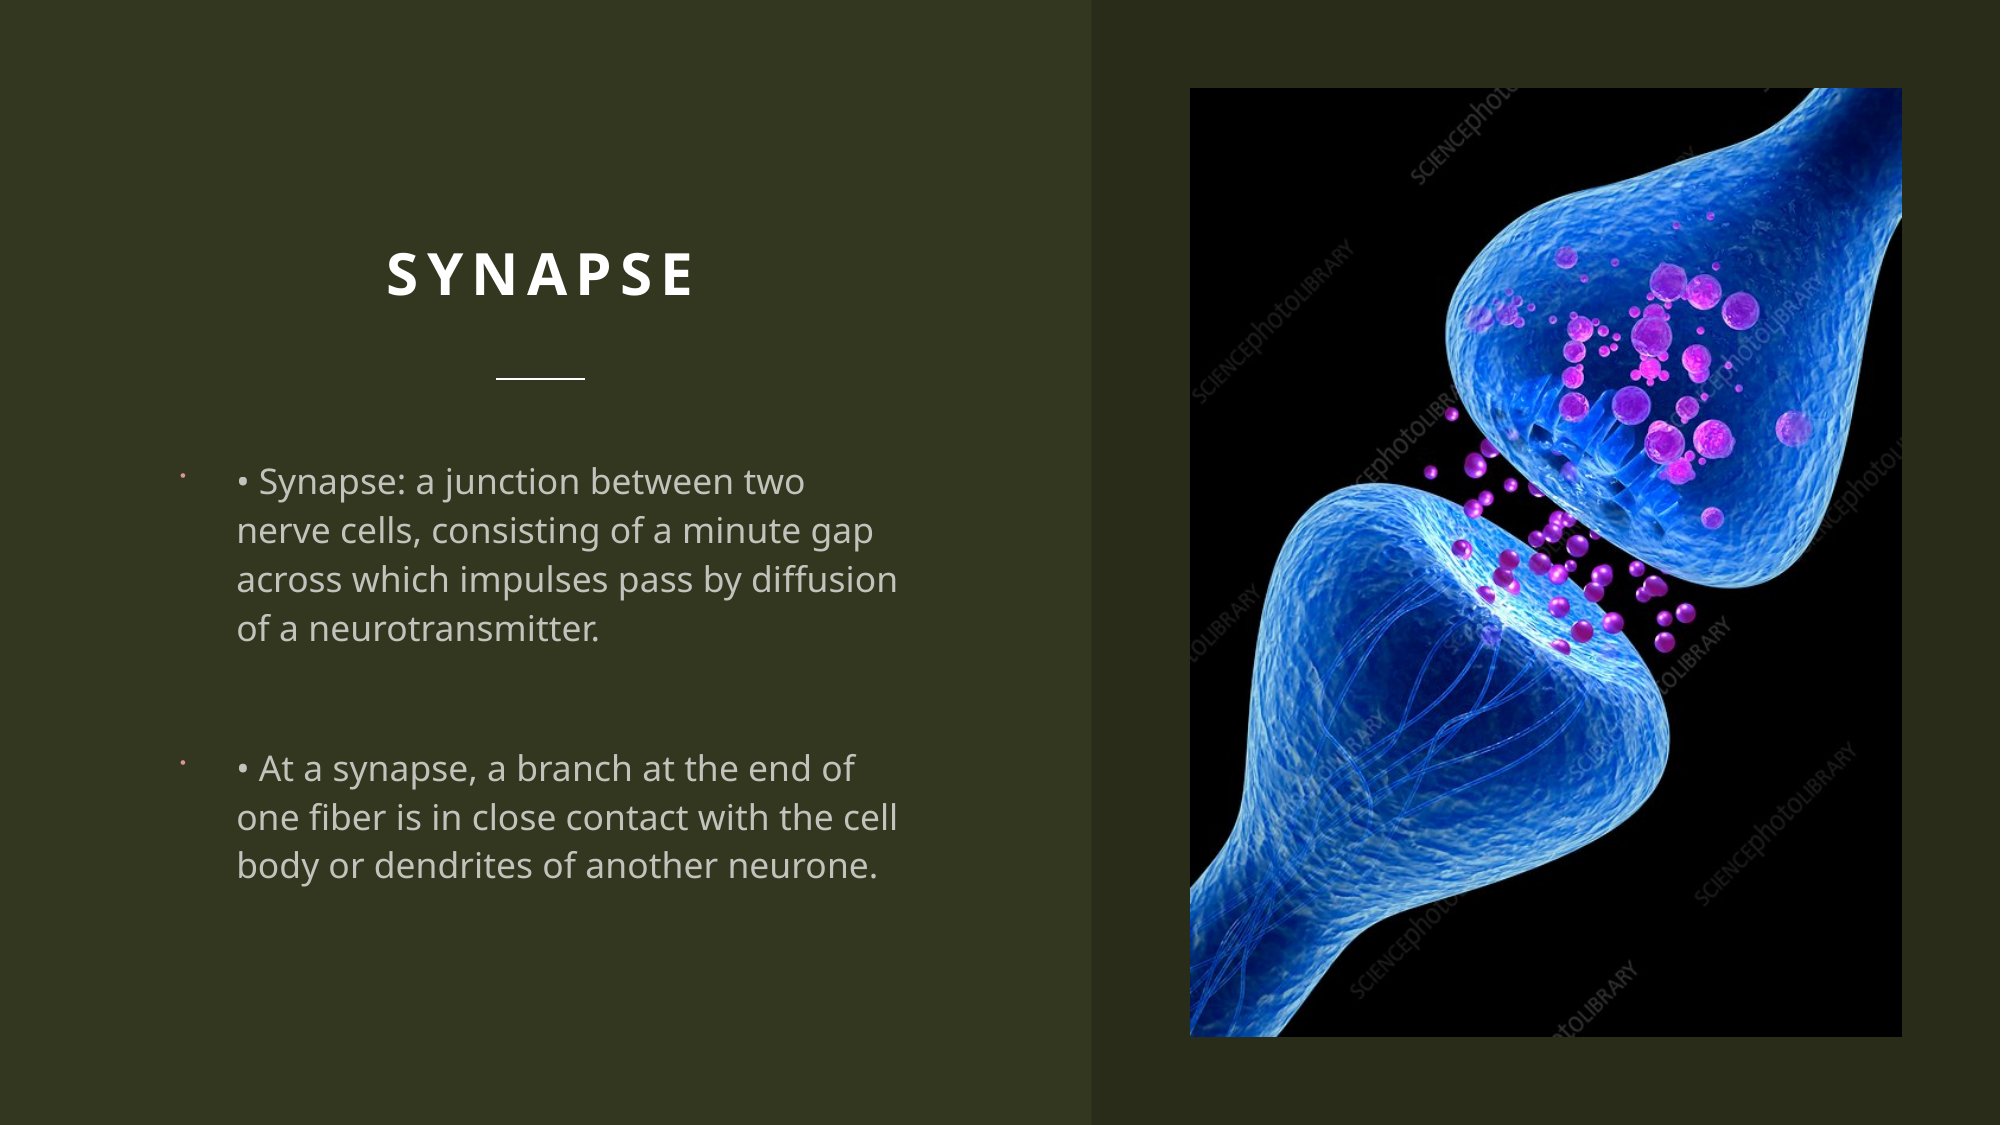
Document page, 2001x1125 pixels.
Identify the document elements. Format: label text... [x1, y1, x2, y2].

list • Synapse: a junction between two nerve cells, consisting of a minute gap across which impulses pass by diffusion of a neurotransmitter. • At a synapse, a branch at the end of one fiber is in close contact with the cell body or dendrites of another neurone. [177, 452, 909, 947]
text_box [0, 0, 1091, 1125]
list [1190, 88, 1902, 1037]
text_box [1091, 0, 2000, 1125]
title Synapse [177, 88, 904, 307]
